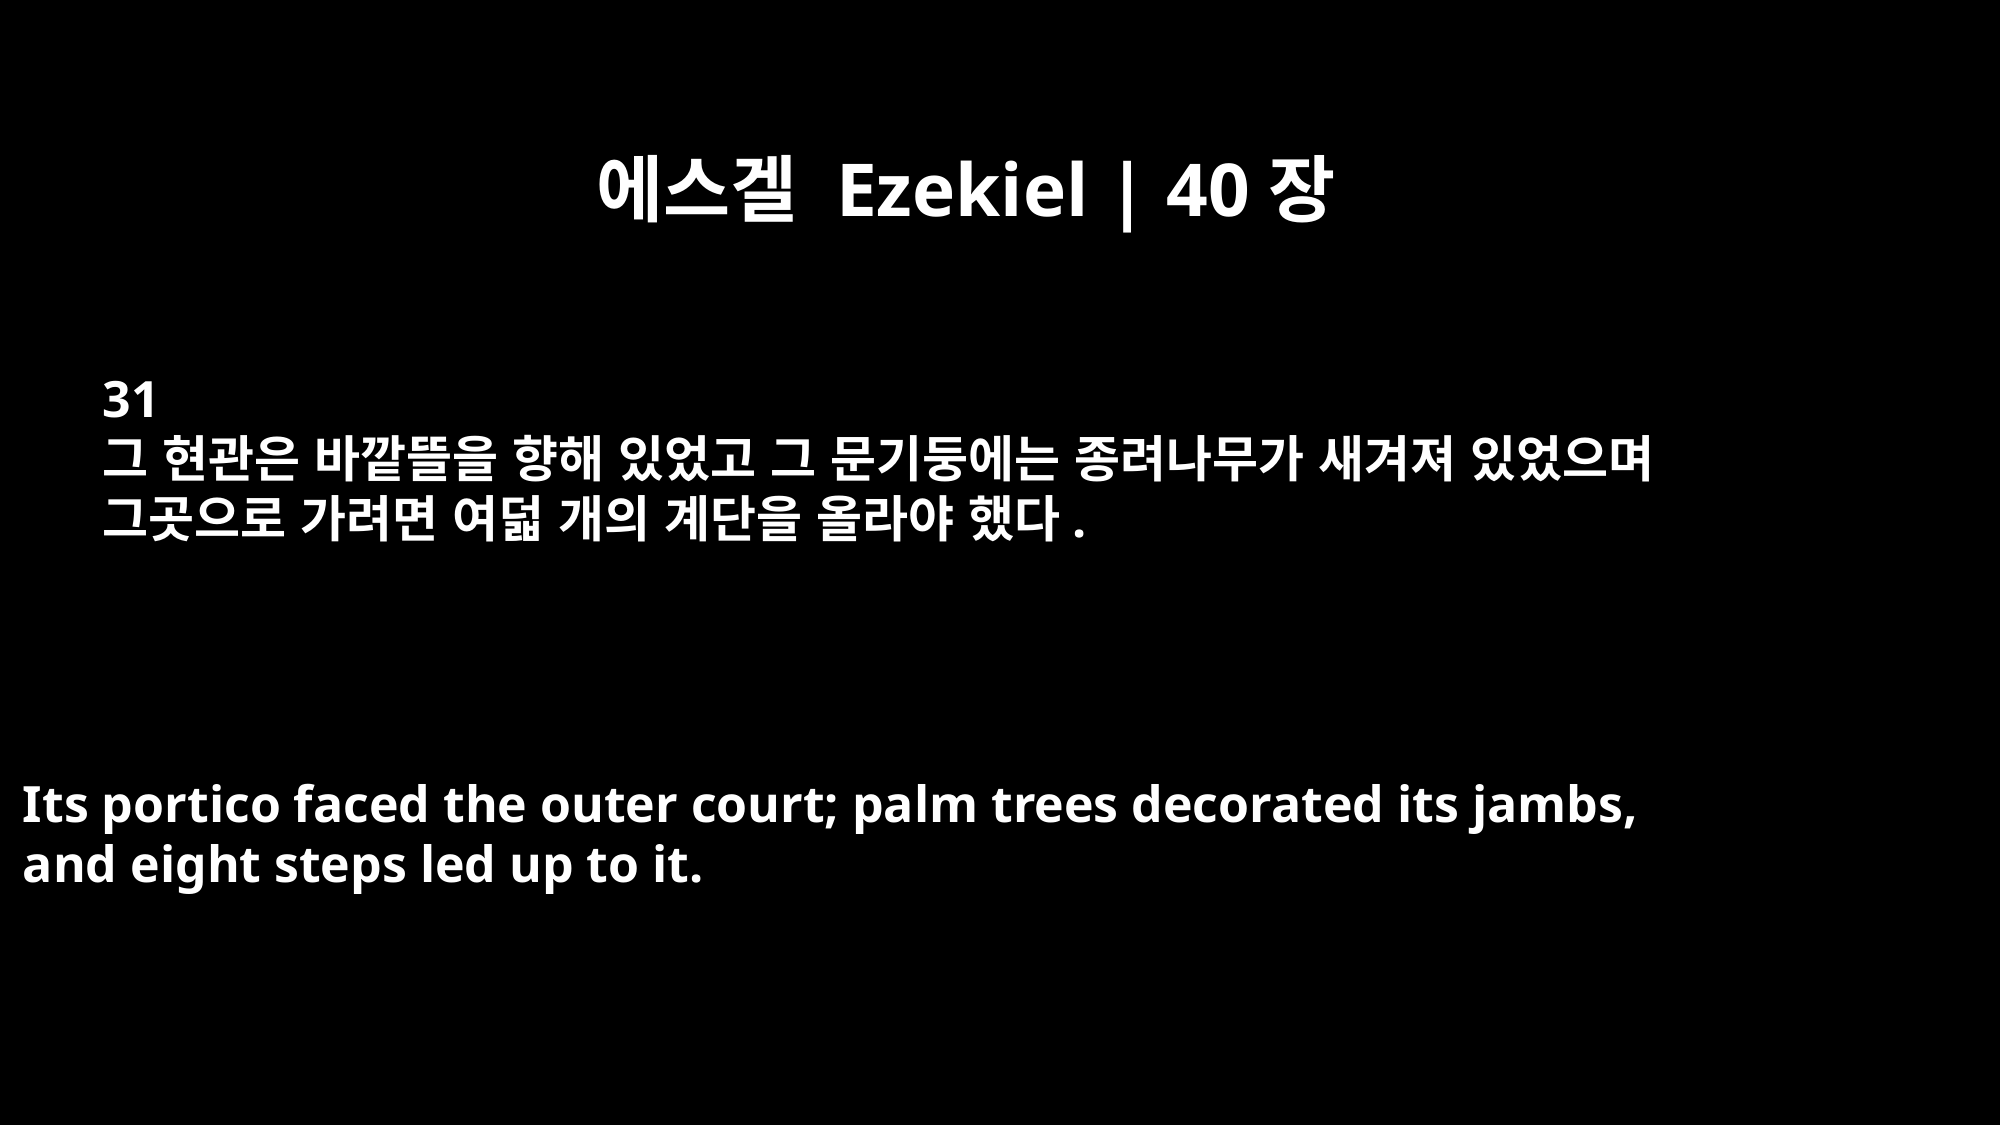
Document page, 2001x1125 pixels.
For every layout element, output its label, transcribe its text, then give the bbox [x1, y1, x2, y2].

text_box Its portico faced the outer court; palm trees decorated its jambs, and eight steps led up to it. [8, 764, 1666, 900]
text_box 에스겔 Ezekiel | 40장 [581, 136, 1351, 239]
text_box 31 그 현관은 바깥뜰을 향해 있었고 그 문기둥에는 종려나무가 새겨져 있었으며 그곳으로 가려면 여덟 개의 계단을 올라야 했다. [87, 359, 1684, 555]
